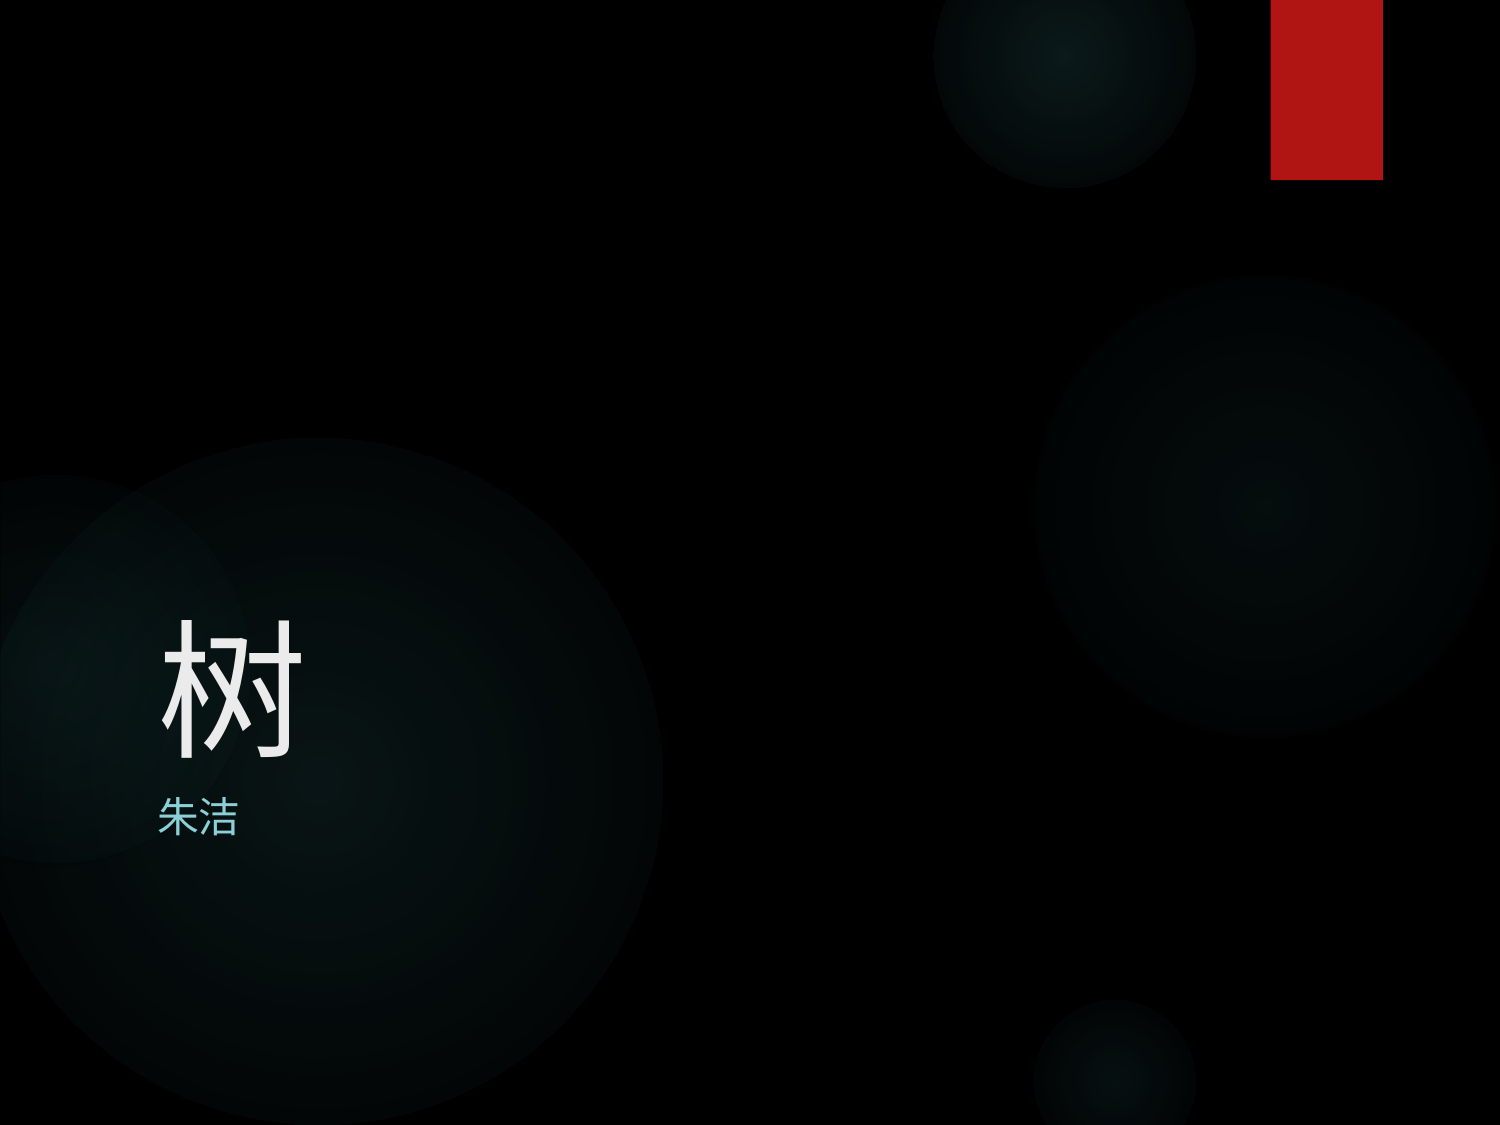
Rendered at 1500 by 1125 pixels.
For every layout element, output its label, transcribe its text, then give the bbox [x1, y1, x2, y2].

title 树 [142, 237, 1229, 783]
subtitle 朱洁 [142, 783, 1229, 925]
